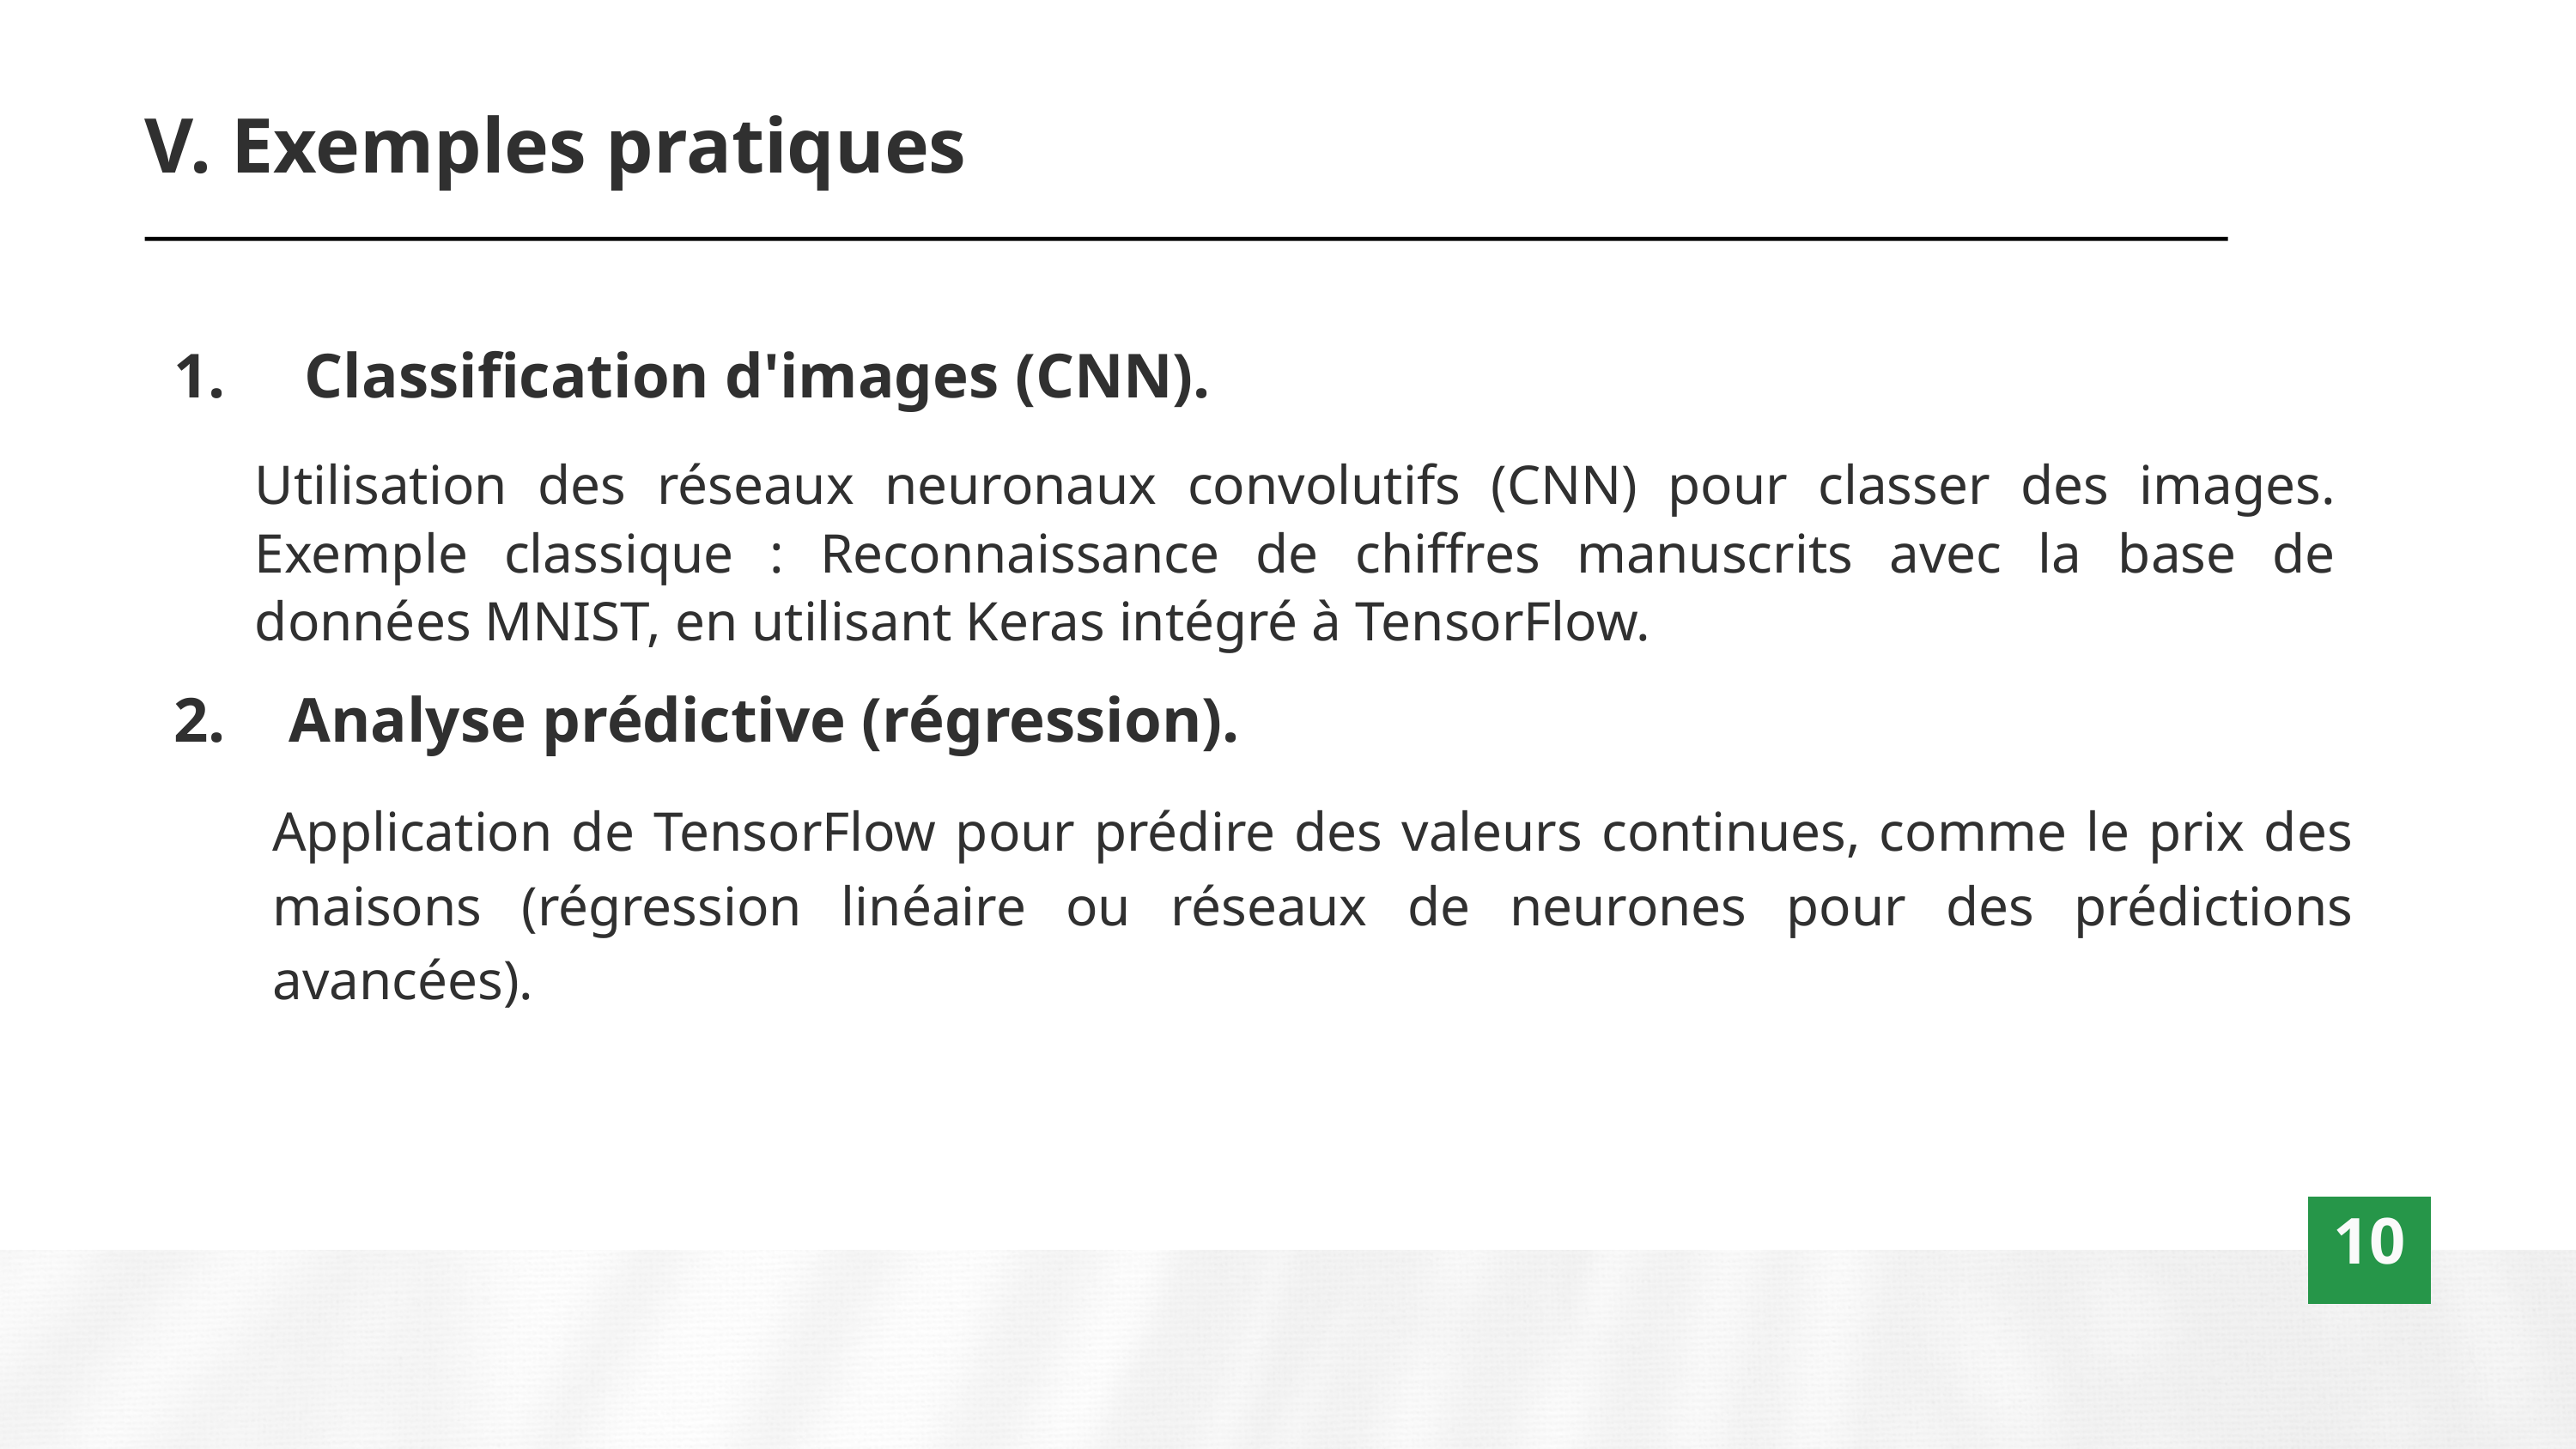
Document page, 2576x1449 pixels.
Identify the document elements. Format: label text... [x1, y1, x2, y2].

text_box Utilisation des réseaux neuronaux convolutifs (CNN) pour classer des images. Exemple classique : Reconnaissance de chiffres manuscrits avec la base de données MNIST, en utilisant Keras intégré à TensorFlow. [254, 447, 2337, 694]
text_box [2308, 1196, 2432, 1304]
text_box 2. Analyse prédictive (régression). [173, 694, 2472, 755]
text_box V. Exemples pratiques [144, 112, 2267, 188]
text_box Application de TensorFlow pour prédire des valeurs continues, comme le prix des maisons (régression linéaire ou réseaux de neurones pour des prédictions avancées). [272, 787, 2355, 1086]
text_box [0, 1250, 2576, 1449]
text_box 1. Classification d'images (CNN). [173, 349, 2472, 410]
